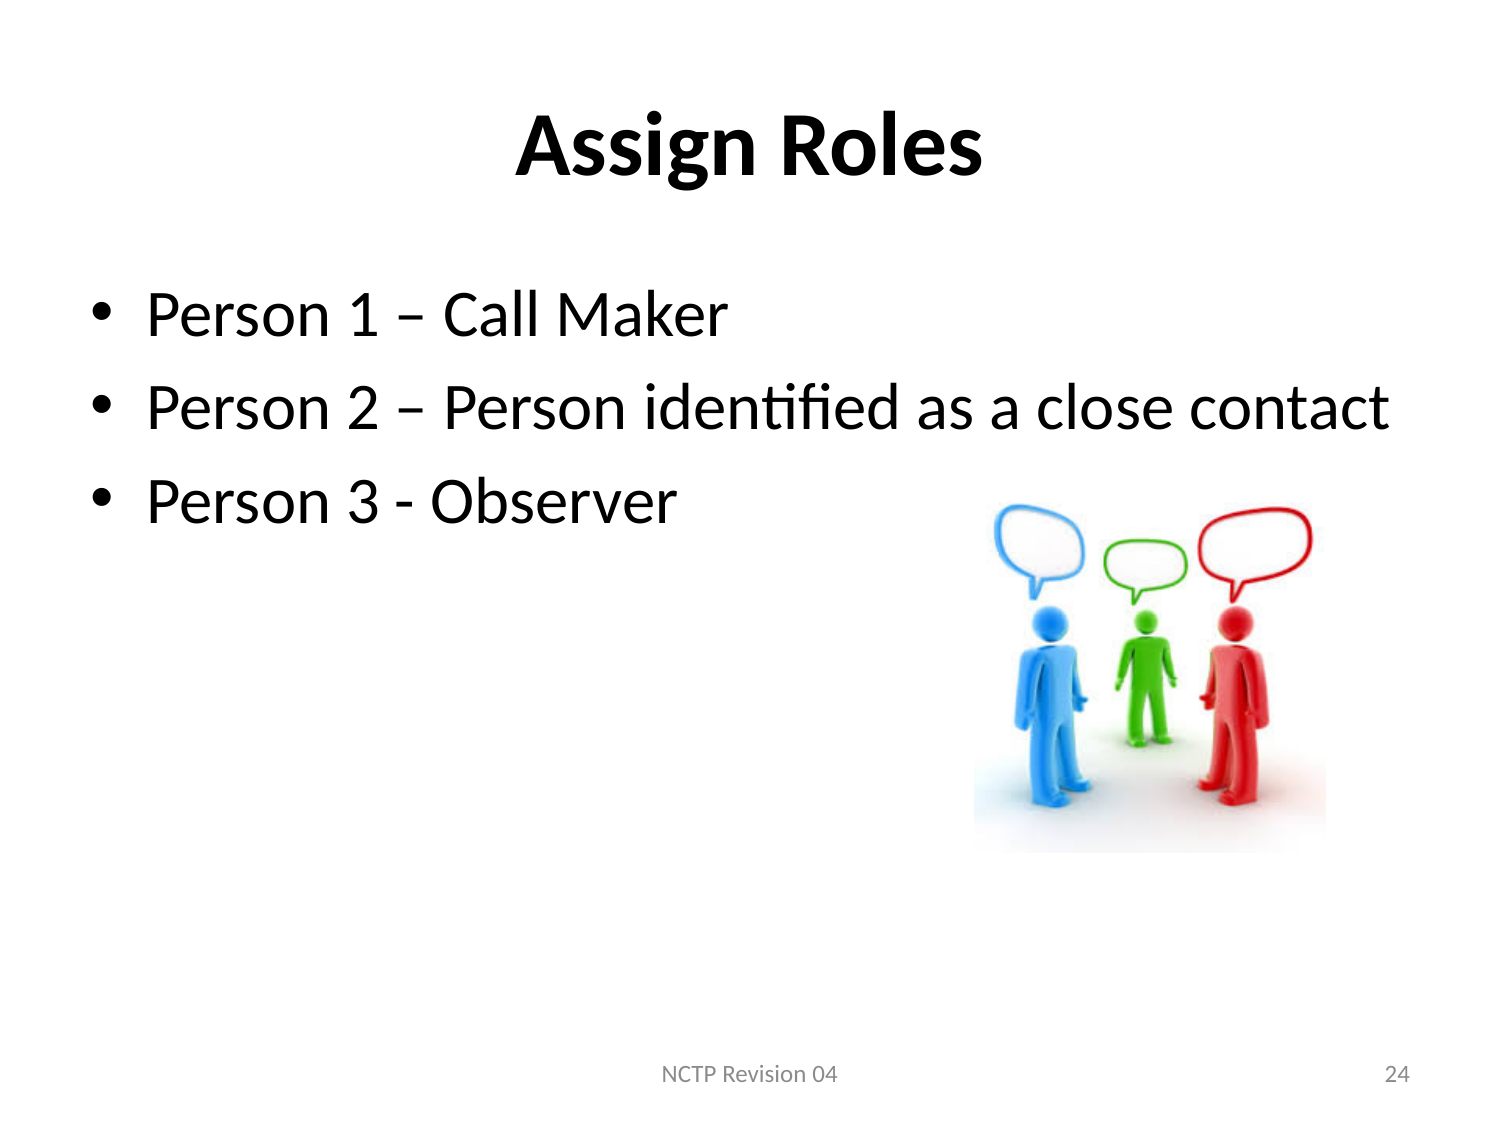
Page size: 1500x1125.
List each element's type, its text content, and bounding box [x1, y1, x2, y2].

picture [974, 501, 1327, 853]
footer NCTP Revision 04 [512, 1042, 988, 1103]
list Person 1 – Call Maker Person 2 – Person identified as a close contact Person 3 - Observer [75, 262, 1425, 1005]
slide_number 24 [1074, 1042, 1425, 1103]
title Assign Roles [75, 45, 1425, 233]
